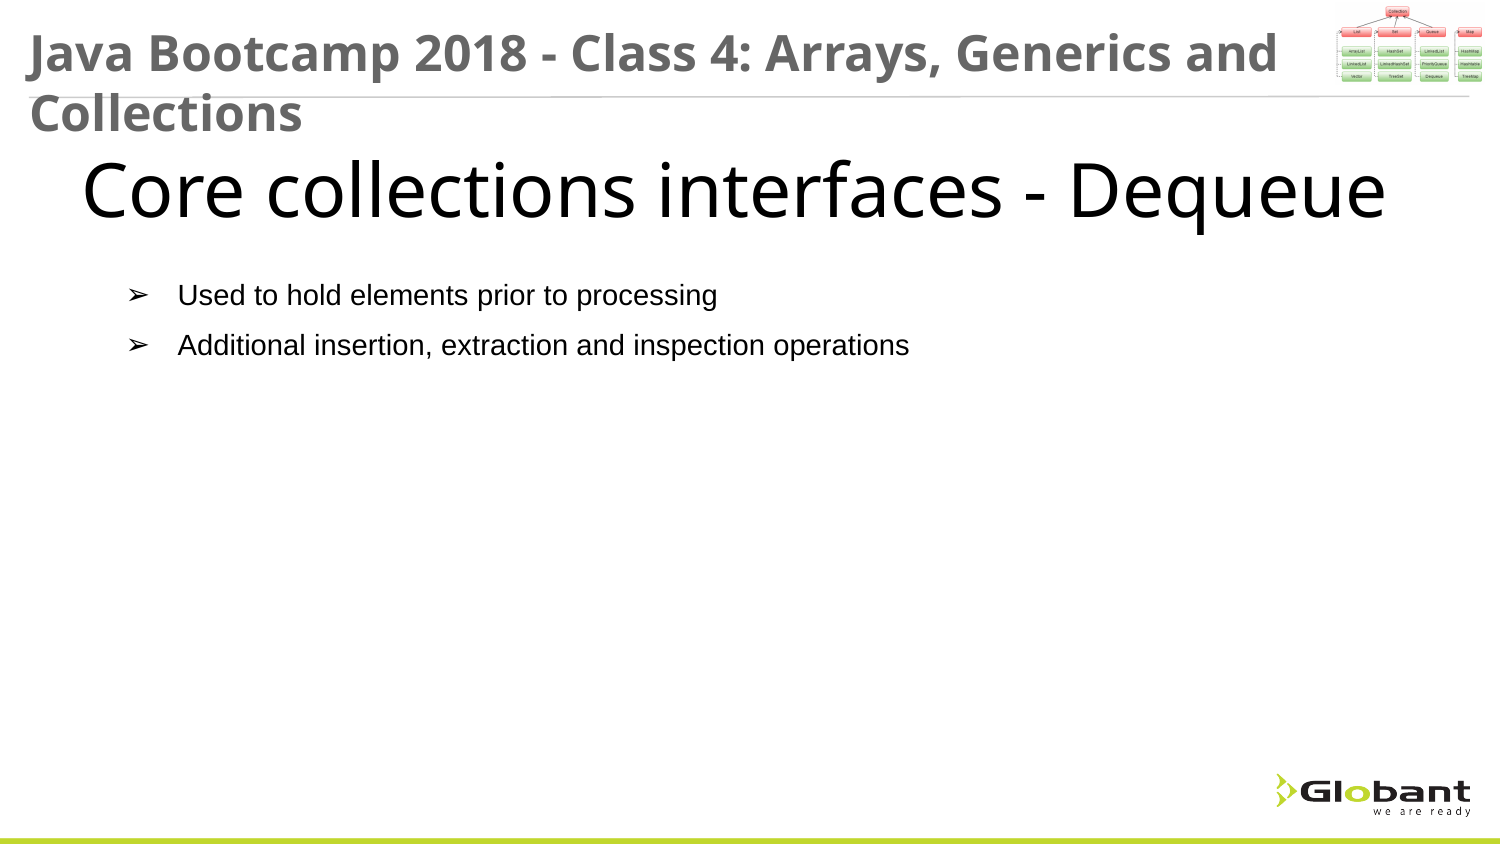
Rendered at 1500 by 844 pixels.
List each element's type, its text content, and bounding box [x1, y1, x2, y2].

text_box Used to hold elements prior to processing [87, 244, 1487, 294]
text_box Java Bootcamp 2018 - Class 4: Arrays, Generics and Collections [14, 6, 1329, 82]
text_box Core collections interfaces - Dequeue [66, 127, 1413, 245]
text_box Additional insertion, extraction and inspection operations [87, 294, 1487, 370]
picture [0, 0, 1500, 844]
